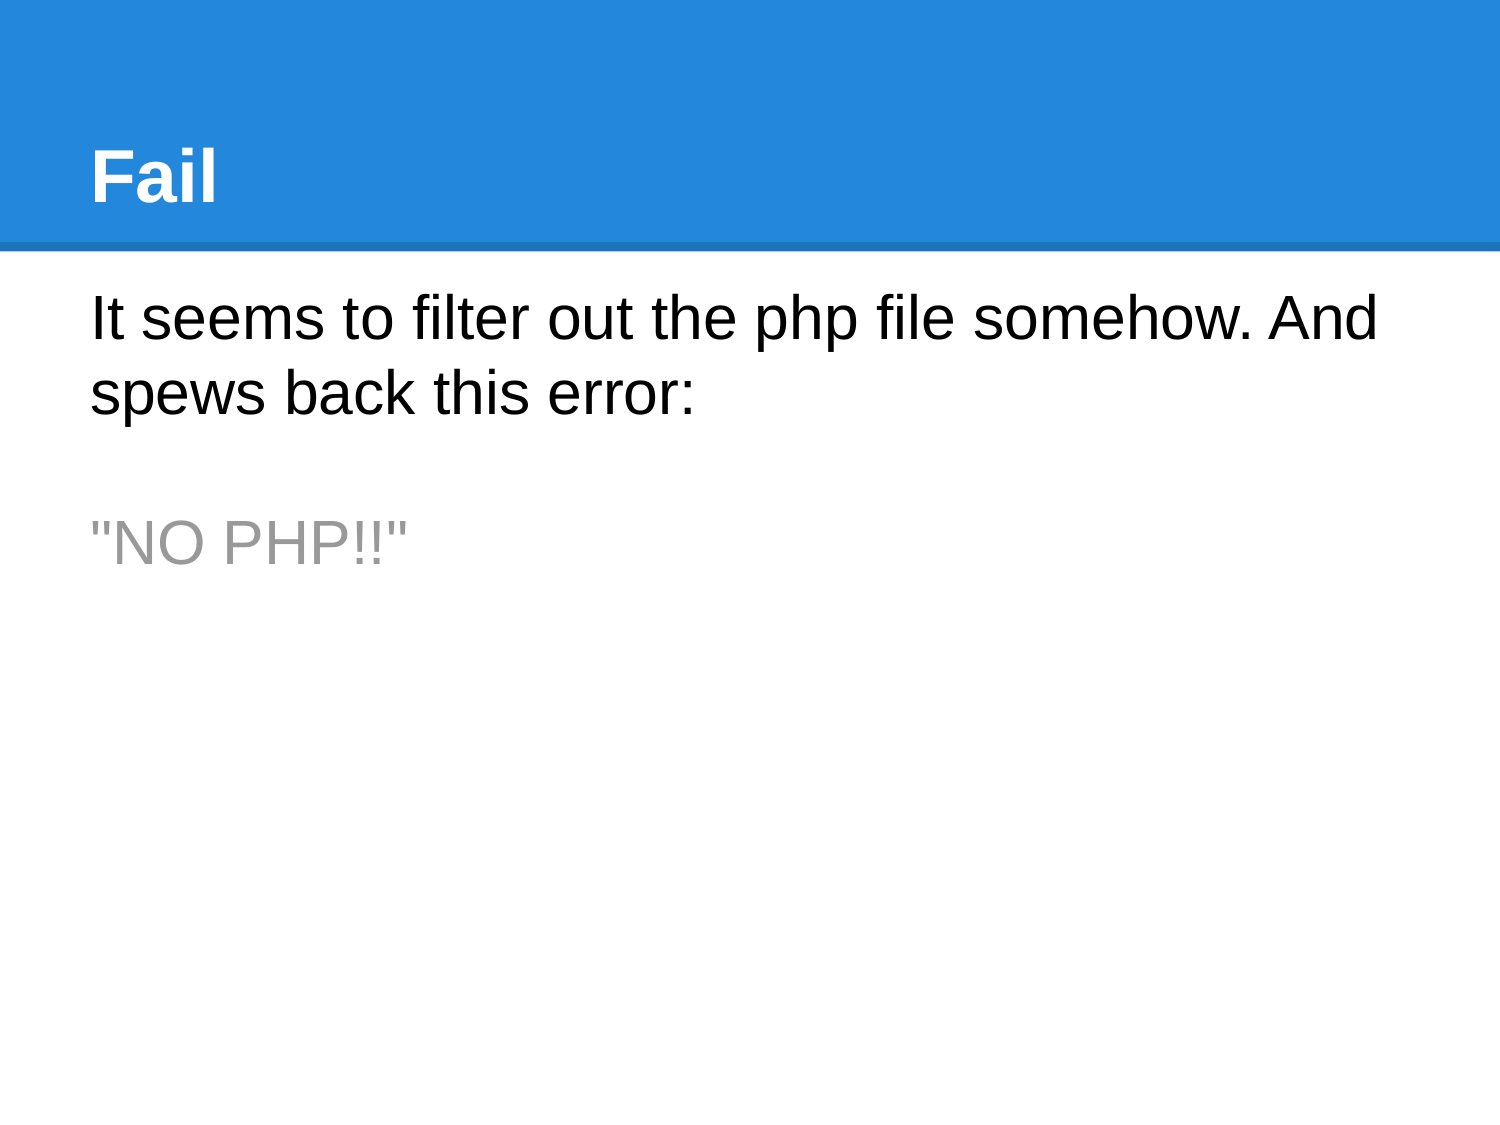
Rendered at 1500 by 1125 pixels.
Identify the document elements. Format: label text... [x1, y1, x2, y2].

list It seems to filter out the php file somehow. And spews back this error: "NO PHP!!" [75, 262, 1425, 1078]
title Fail [75, 45, 1425, 233]
